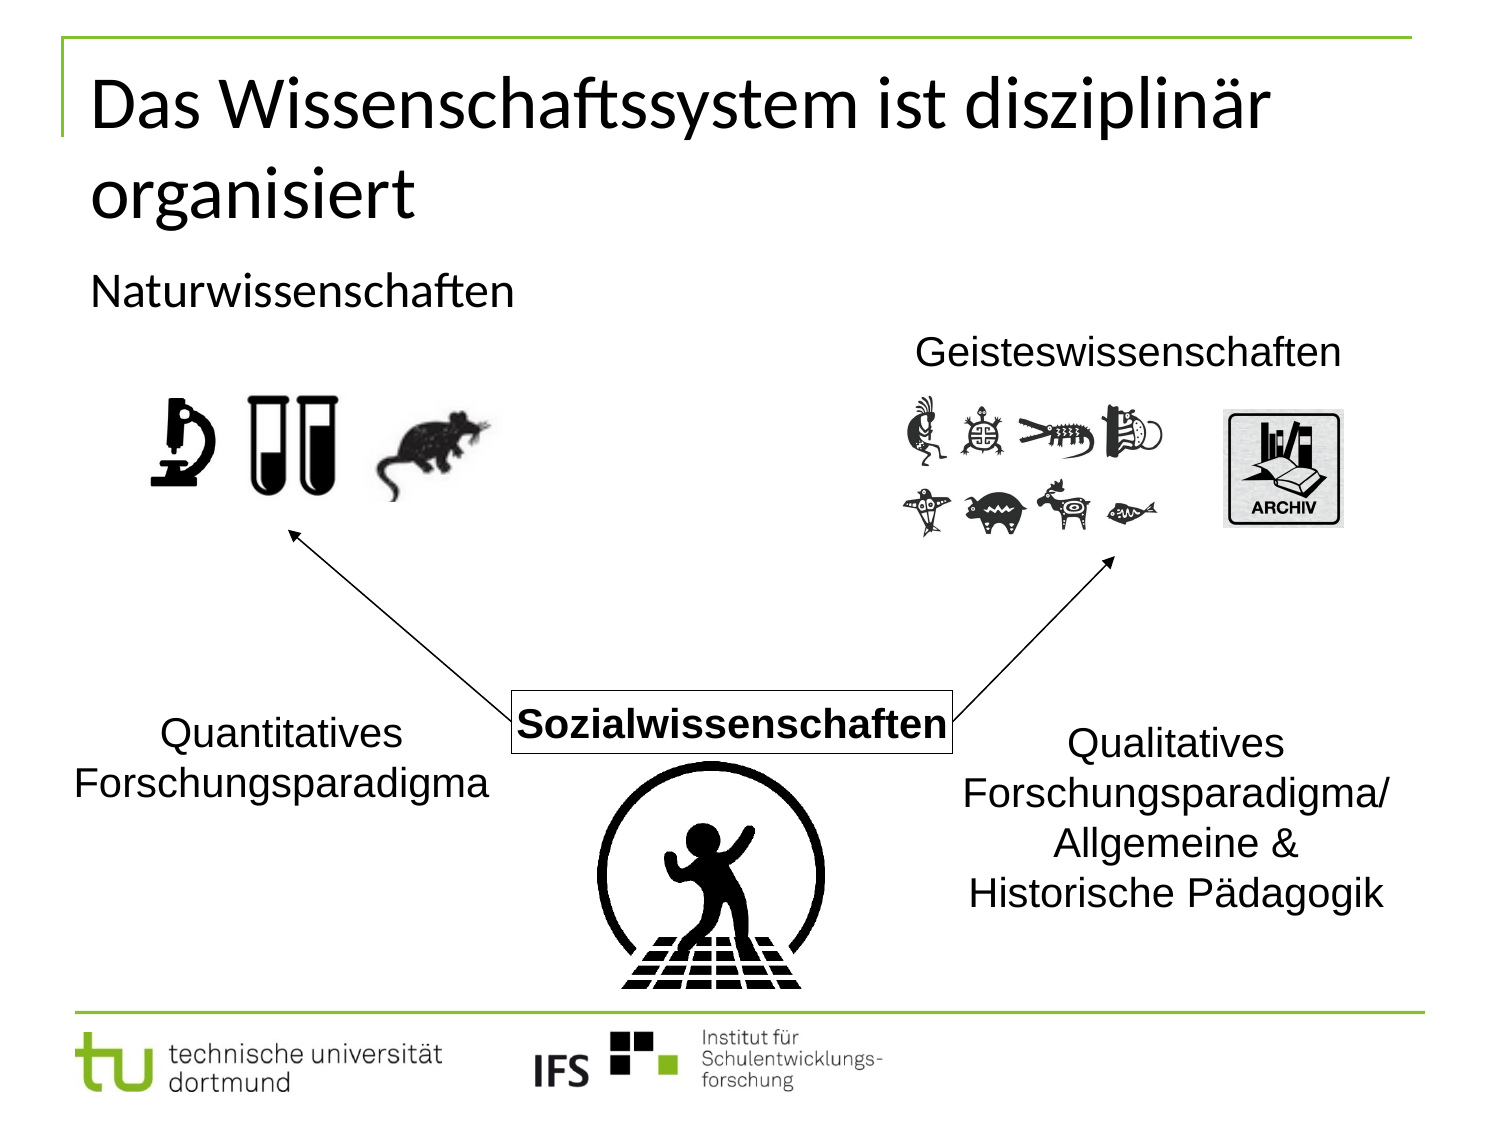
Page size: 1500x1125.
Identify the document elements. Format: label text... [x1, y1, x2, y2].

list Naturwissenschaften [75, 249, 1425, 993]
picture [597, 761, 826, 990]
text_box Geisteswissenschaften [914, 324, 1356, 389]
title Das Wissenschaftssystem ist disziplinär organisiert [75, 45, 1425, 233]
text_box Sozialwissenschaften [511, 690, 953, 754]
picture [1223, 409, 1344, 529]
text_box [287, 529, 512, 723]
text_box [952, 555, 1115, 723]
picture [361, 375, 503, 503]
picture [134, 388, 353, 510]
picture [898, 388, 1168, 550]
text_box Qualitatives Forschungsparadigma/ Allgemeine & Historische Pädagogik [955, 715, 1397, 780]
picture [75, 1032, 442, 1092]
picture [525, 1023, 888, 1100]
text_box Quantitatives Forschungsparadigma [61, 706, 503, 770]
